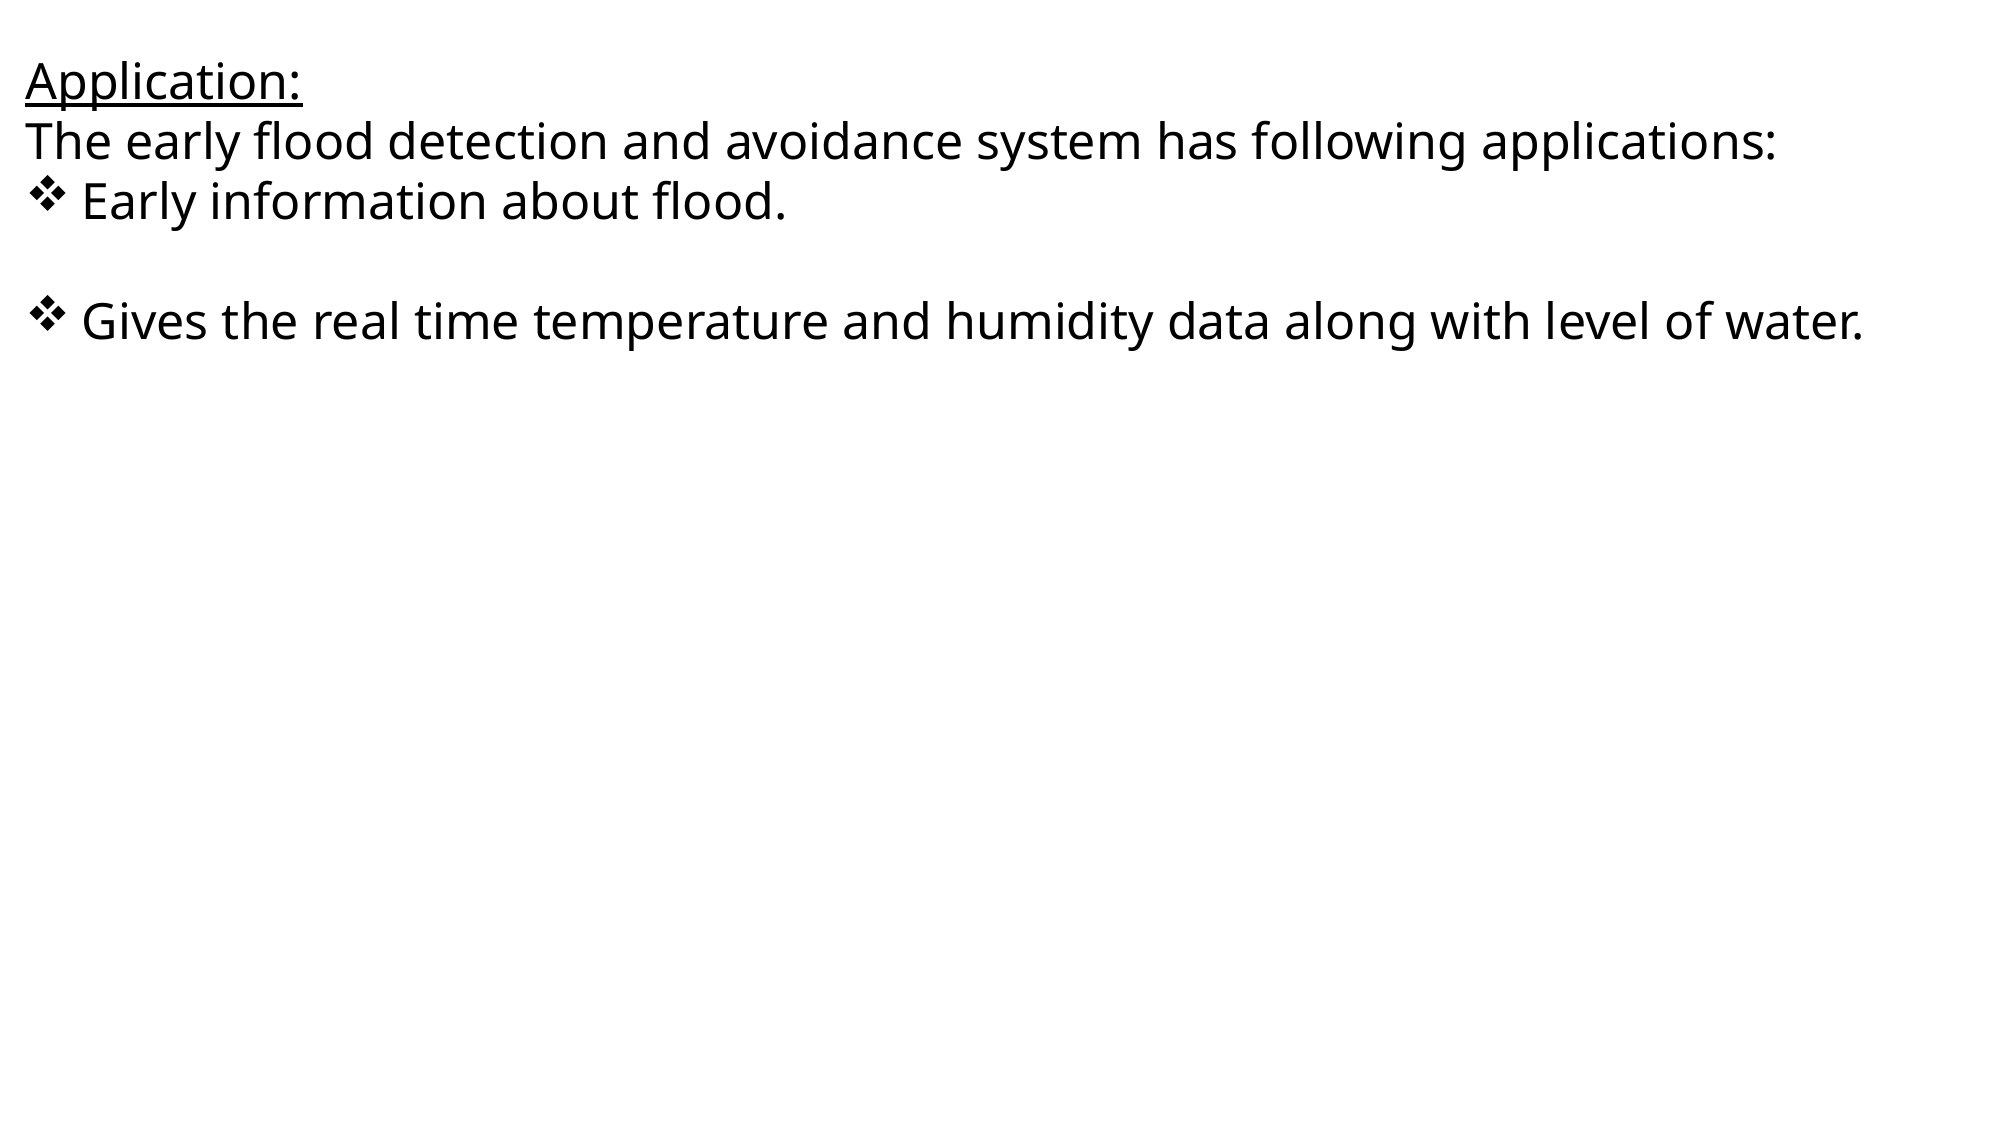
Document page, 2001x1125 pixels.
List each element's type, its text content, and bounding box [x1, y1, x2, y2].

text_box Application: The early flood detection and avoidance system has following applications: Early information about flood. Gives the real time temperature and humidity data along with level of water. [10, 41, 2000, 477]
